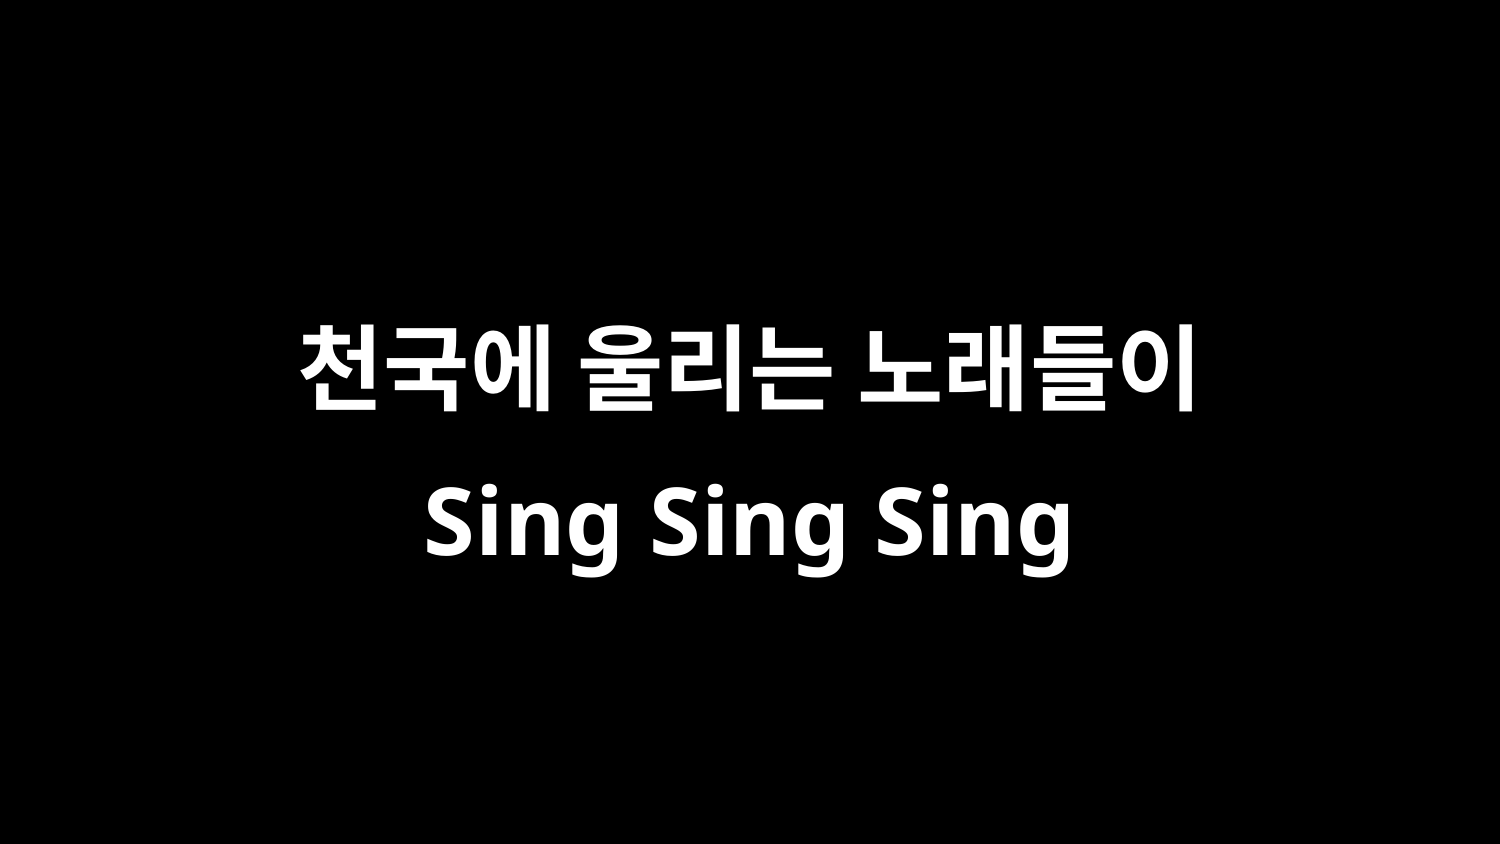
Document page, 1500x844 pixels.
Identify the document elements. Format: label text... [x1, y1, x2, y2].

text_box 천국에 울리는 노래들이 Sing Sing Sing [74, 262, 1425, 581]
